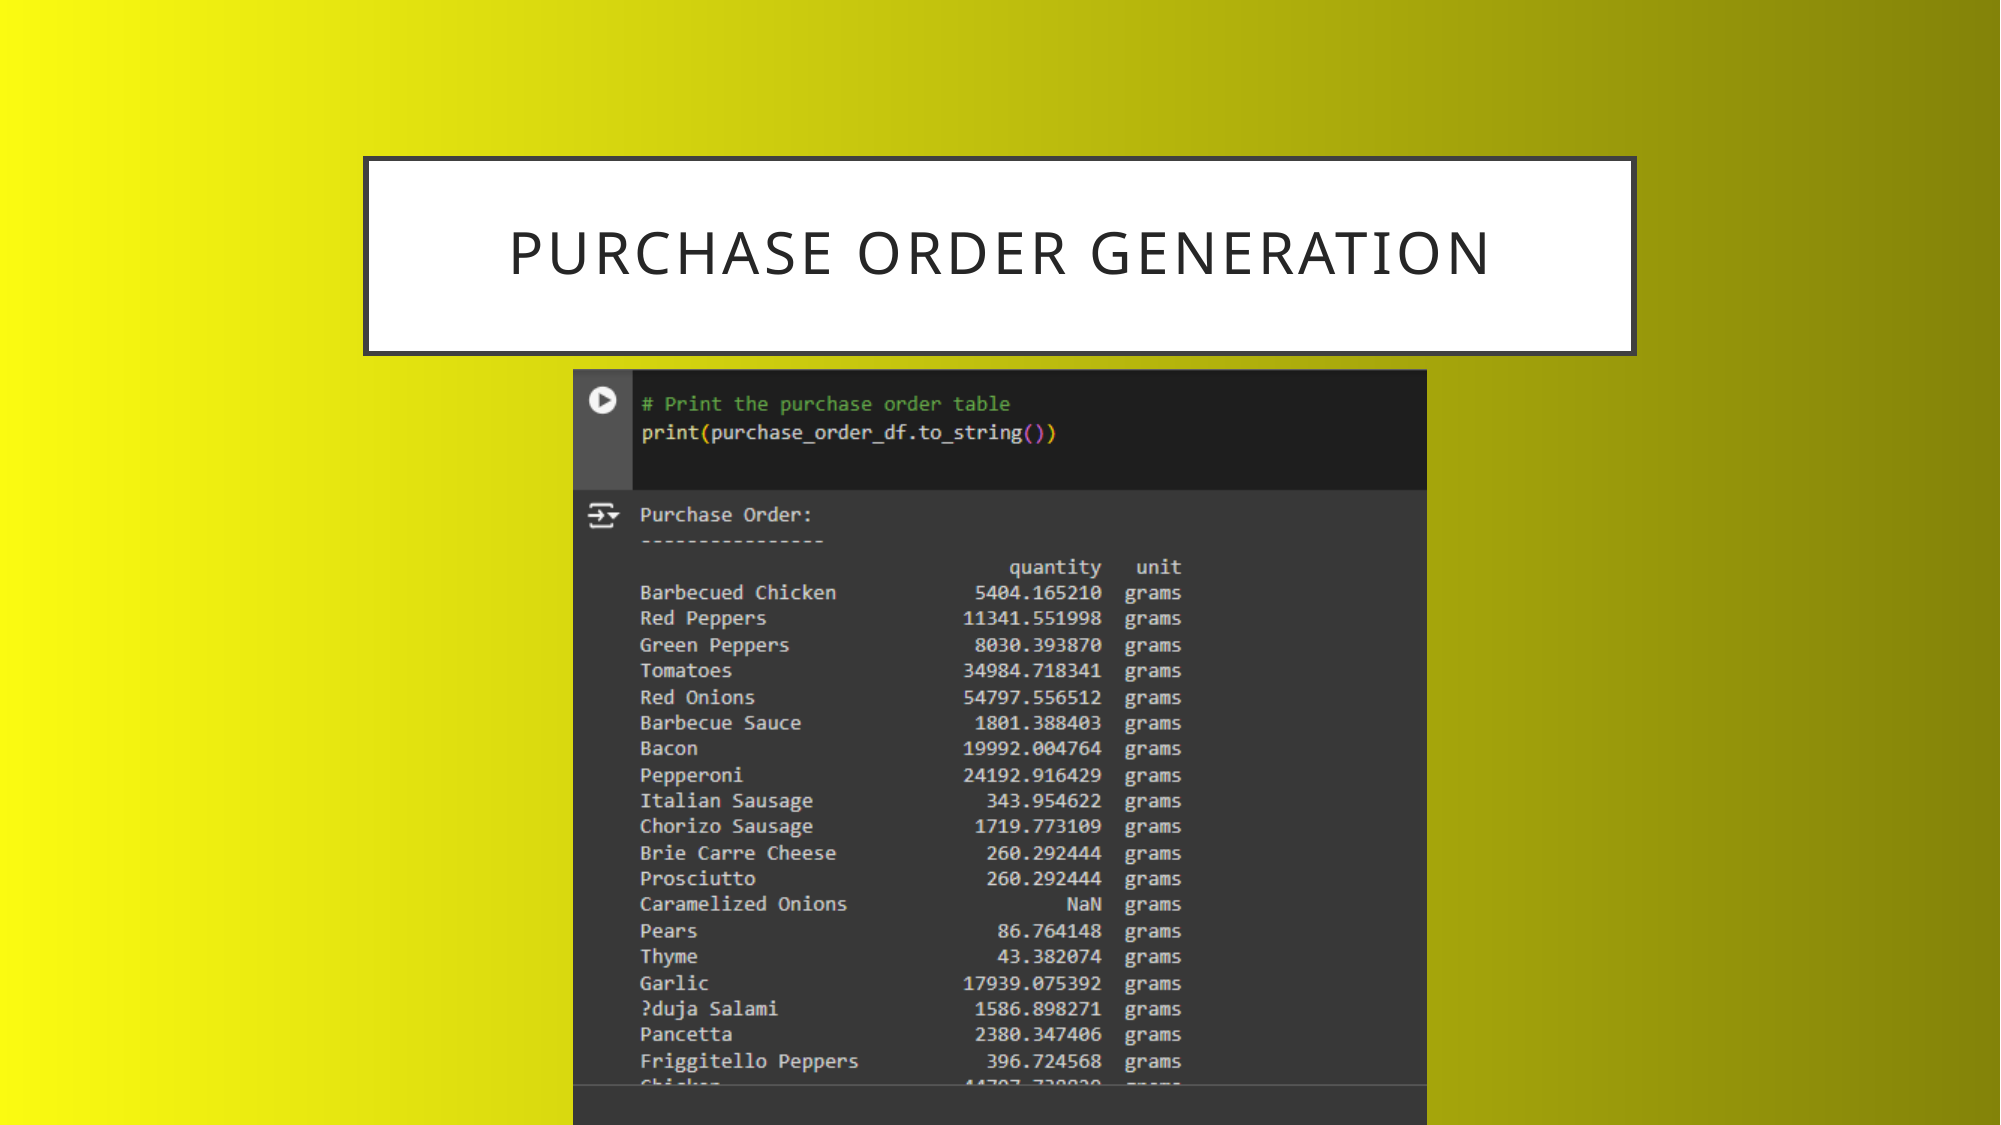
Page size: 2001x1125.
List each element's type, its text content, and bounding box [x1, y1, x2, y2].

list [573, 369, 1427, 1125]
title Purchase Order generation [363, 156, 1637, 356]
